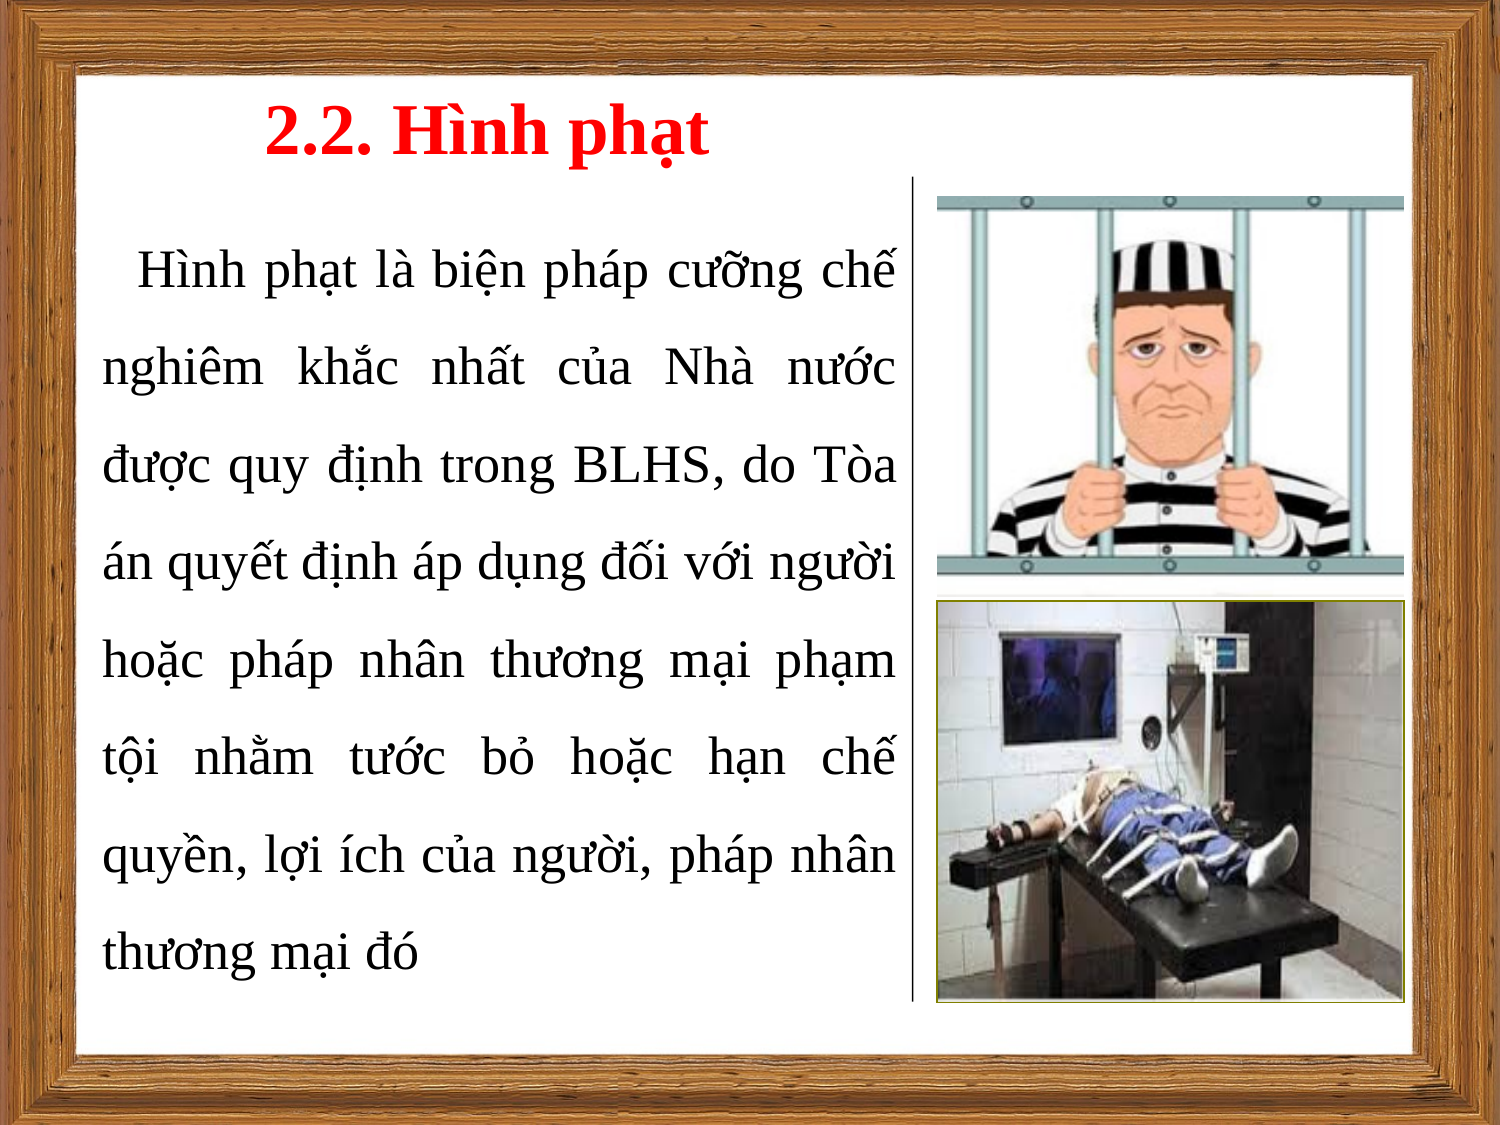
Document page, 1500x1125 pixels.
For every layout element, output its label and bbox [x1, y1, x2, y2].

picture [0, 0, 1500, 1125]
text_box [62, 74, 1404, 1002]
